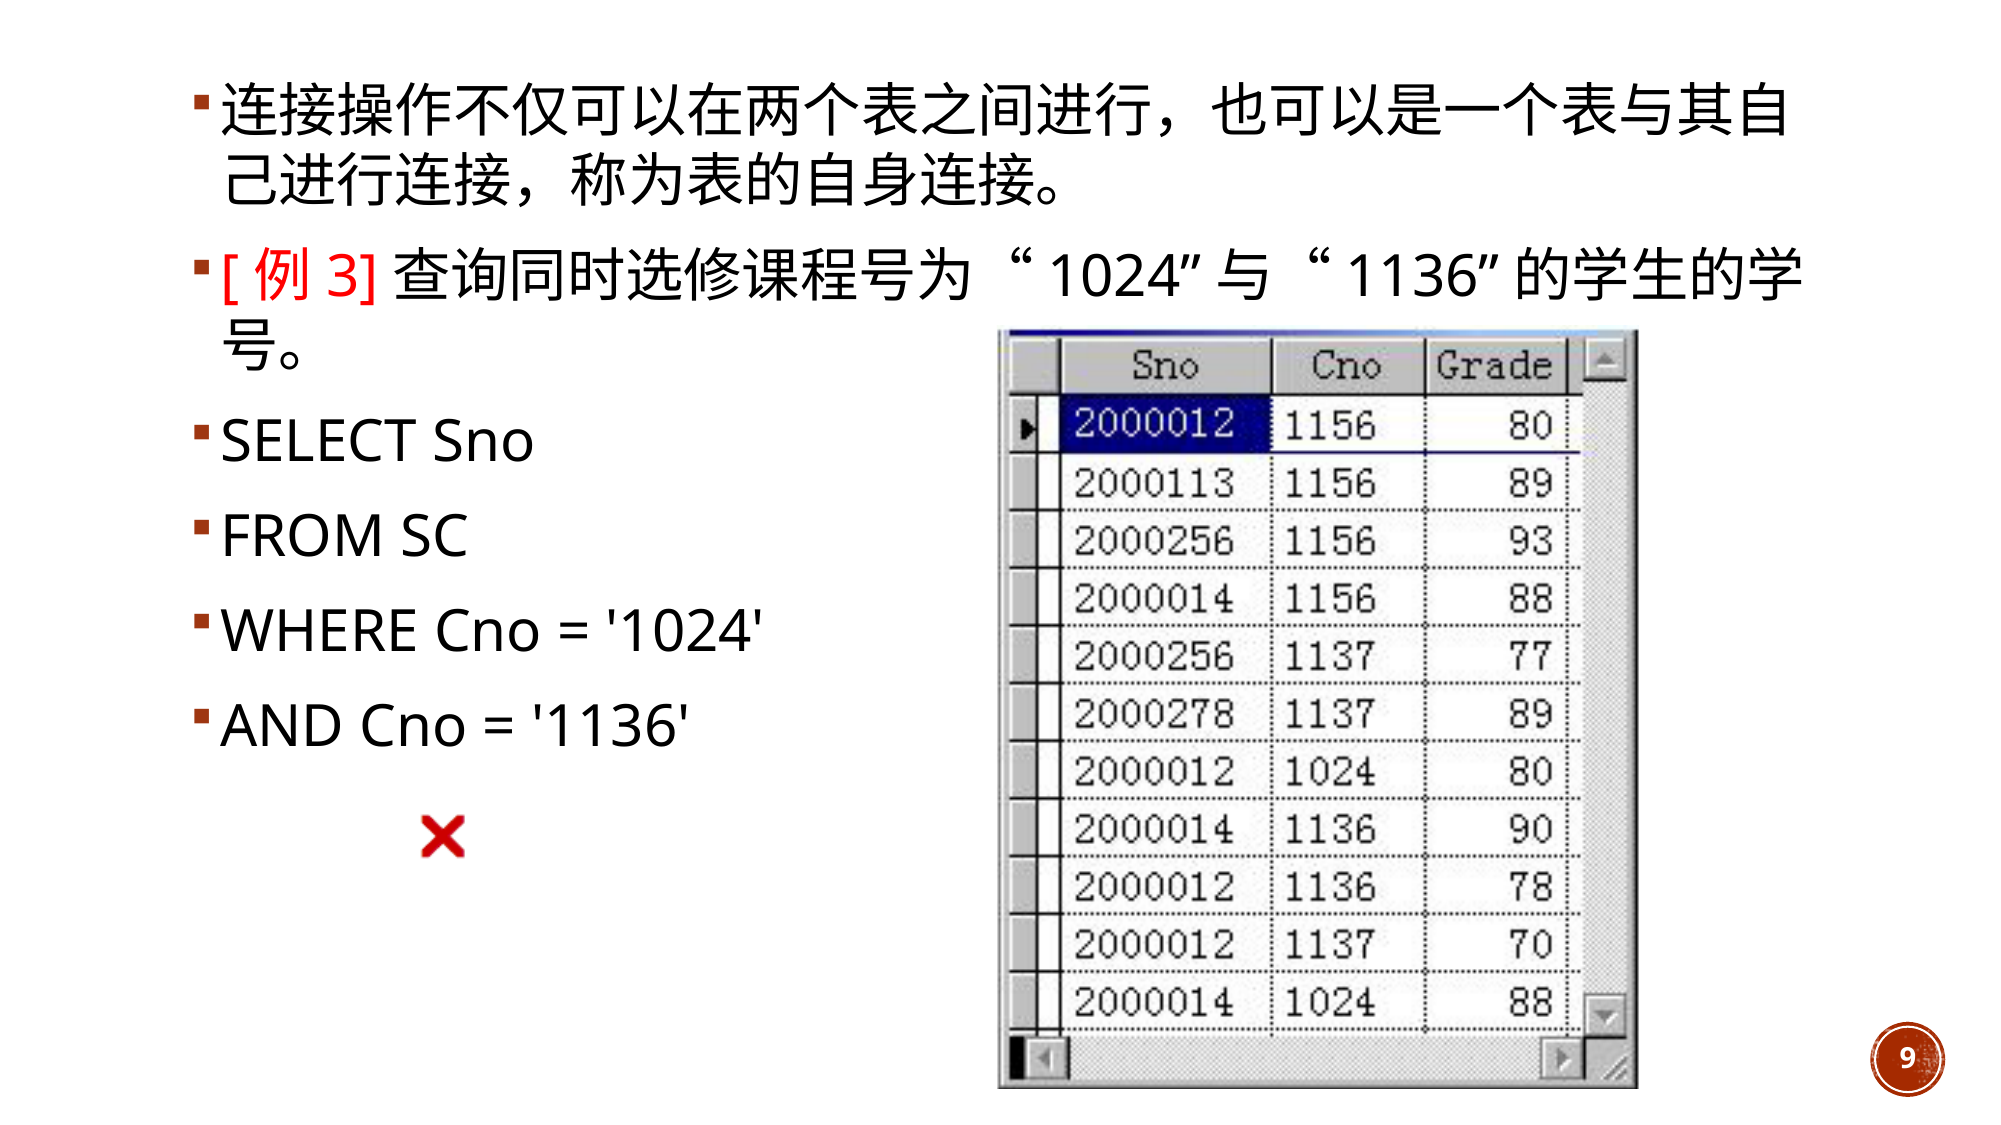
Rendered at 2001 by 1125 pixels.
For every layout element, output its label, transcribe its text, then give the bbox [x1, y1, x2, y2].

picture [999, 328, 1638, 1089]
picture [216, 791, 584, 901]
list 连接操作不仅可以在两个表之间进行，也可以是一个表与其自己进行连接，称为表的自身连接。 [例3]查询同时选修课程号为“1024”与“1136”的学生的学号。 SELECT Sno FROM SC WHERE Cno = '1024' AND Cno = '1136' [175, 65, 1826, 1013]
slide_number 9 [1855, 1028, 1961, 1089]
